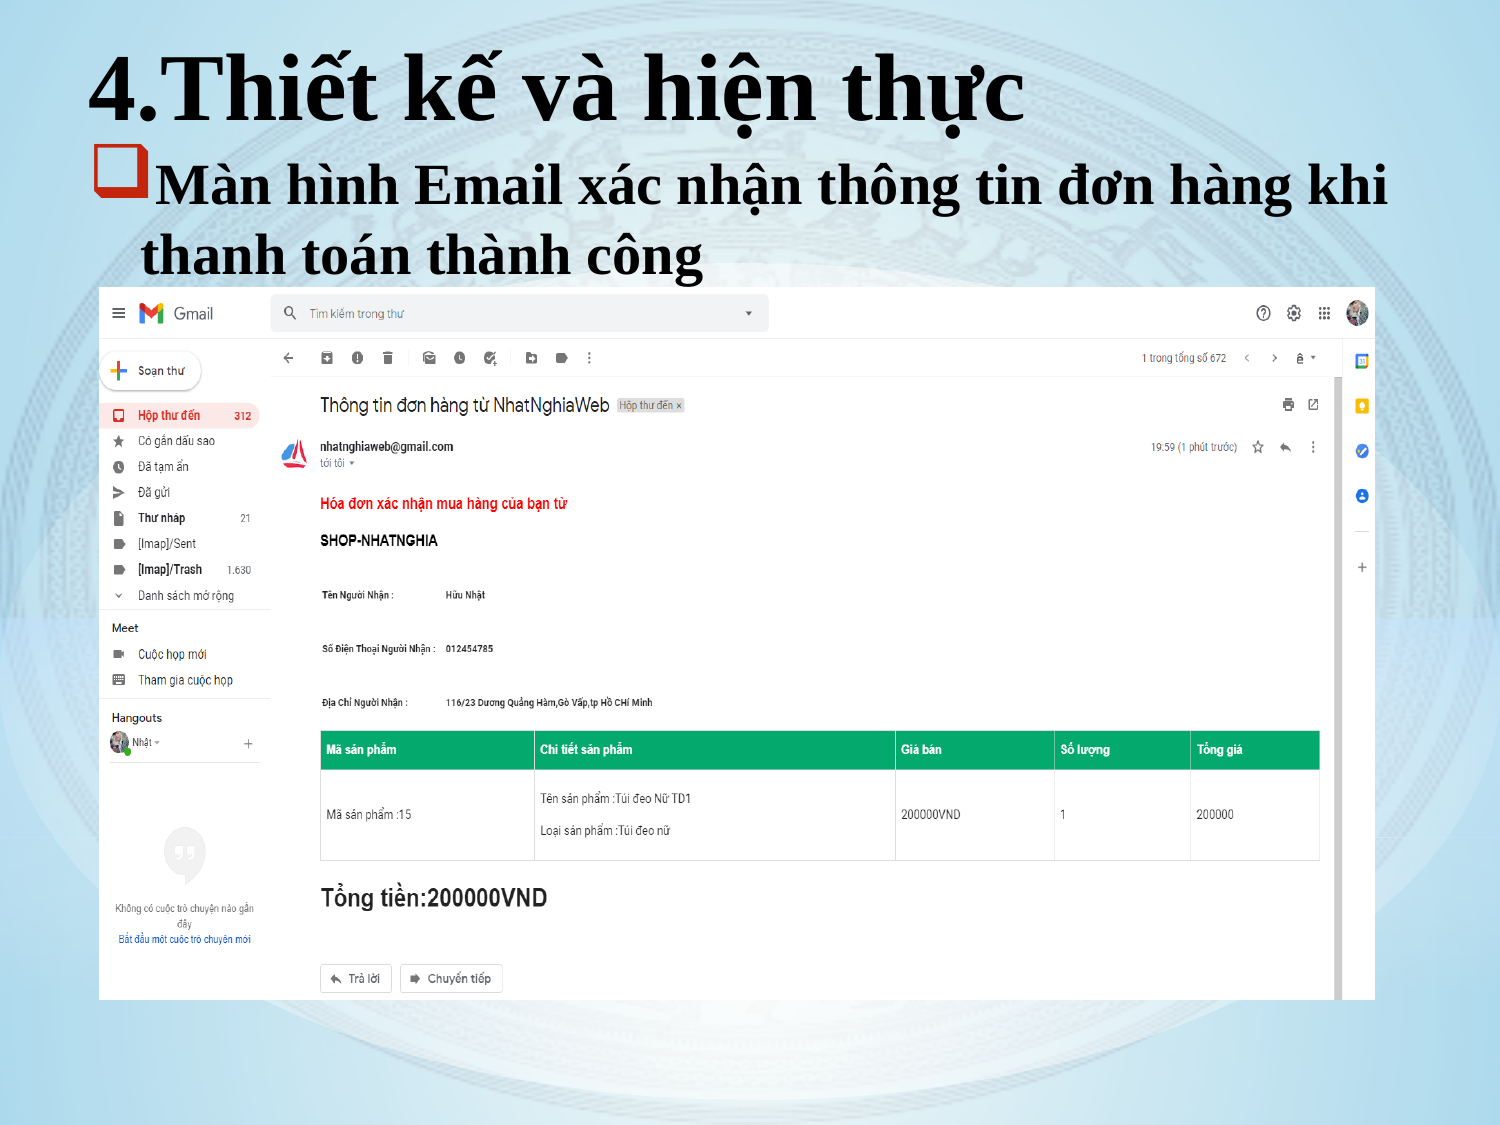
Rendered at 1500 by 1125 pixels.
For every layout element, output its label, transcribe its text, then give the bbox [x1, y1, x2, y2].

text_box Màn hình Email xác nhận thông tin đơn hàng khi thanh toán thành công [73, 138, 1438, 301]
picture [99, 287, 1376, 1001]
title 4.Thiết kế và hiện thực [73, 17, 1249, 138]
